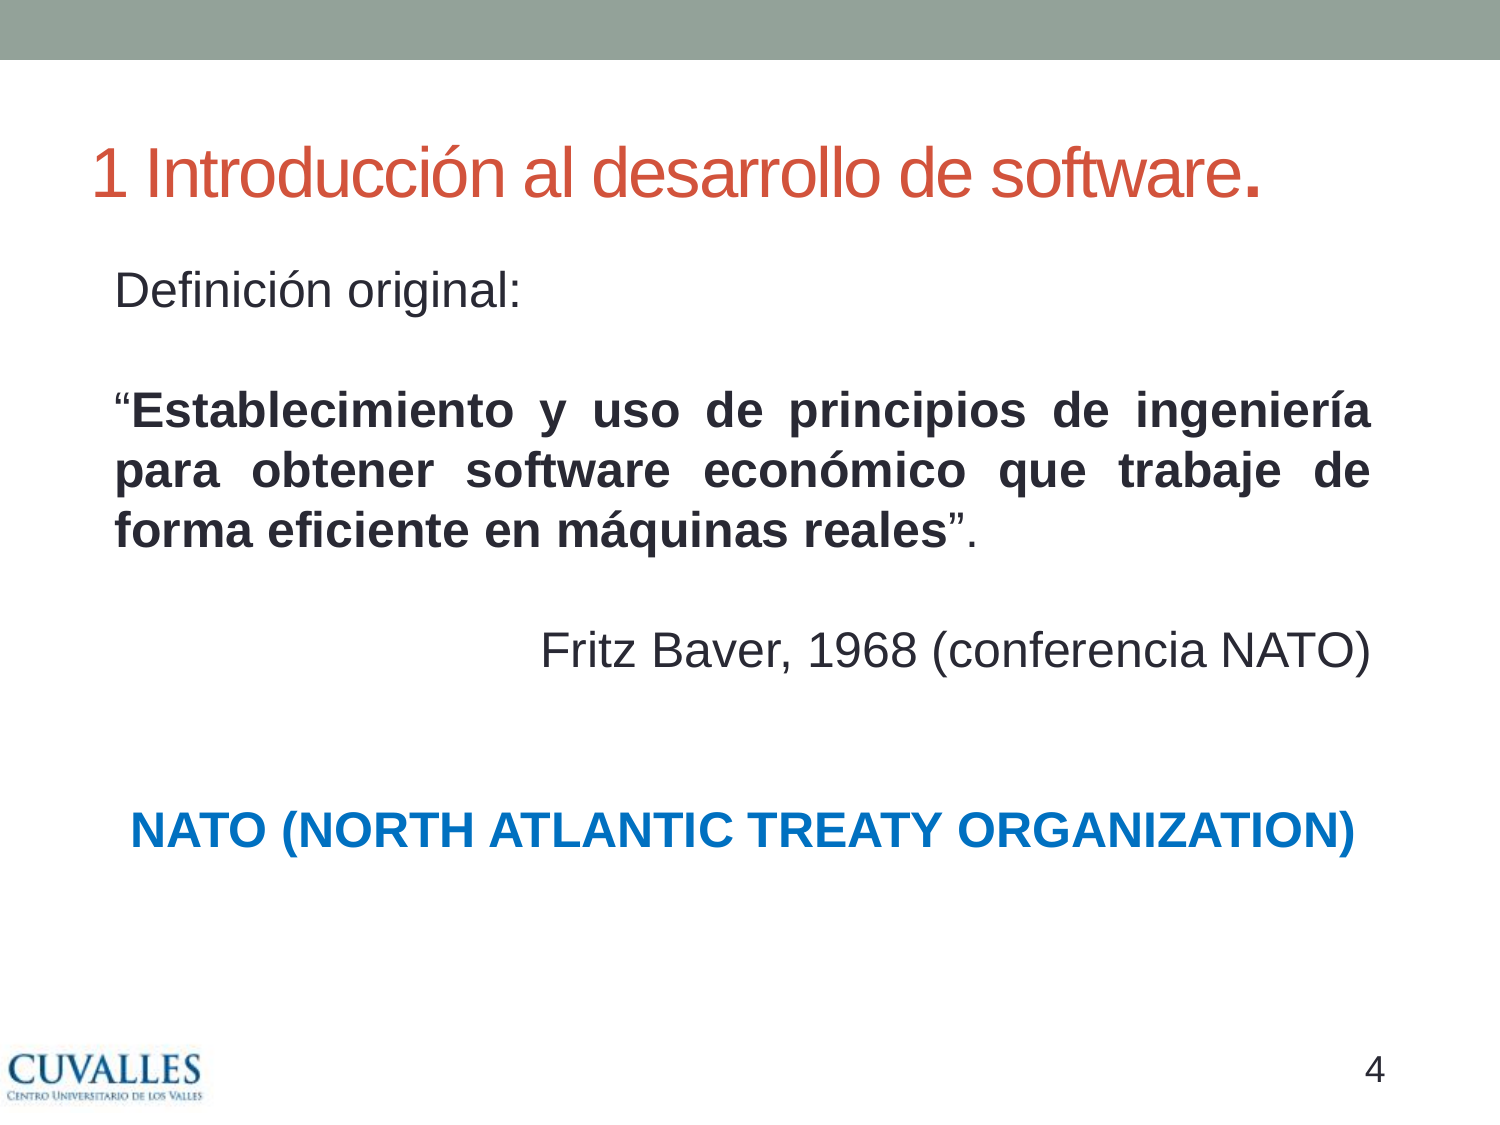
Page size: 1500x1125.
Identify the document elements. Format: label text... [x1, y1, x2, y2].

title 1 Introducción al desarrollo de software. [75, 87, 1425, 250]
text_box Definición original: “Establecimiento y uso de principios de ingeniería para obtener software económico que trabaje de forma eficiente en máquinas reales”. Fritz Baver, 1968 (conferencia NATO) NATO (NORTH ATLANTIC TREATY ORGANIZATION) [99, 249, 1388, 865]
picture [0, 1037, 215, 1113]
slide_number 3 [1350, 1037, 1500, 1092]
